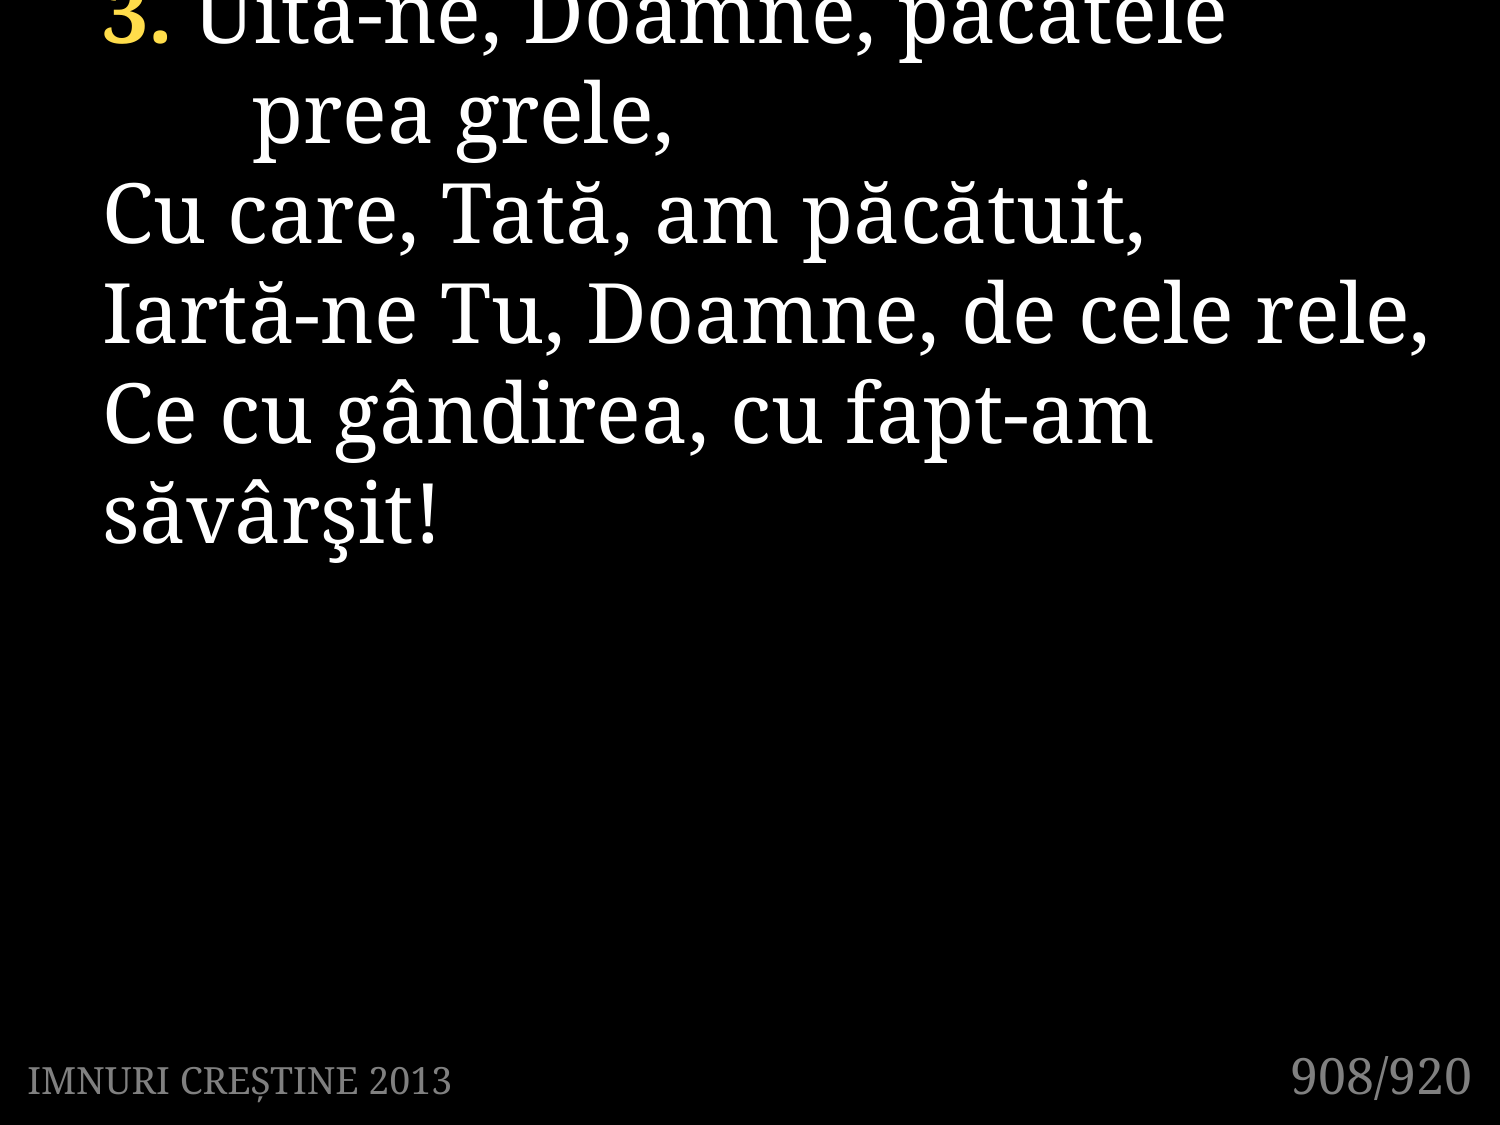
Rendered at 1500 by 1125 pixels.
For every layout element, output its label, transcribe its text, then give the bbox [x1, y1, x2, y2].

text_box 3. Uită-ne, Doamne, păcatele prea grele, Cu care, Tată, am păcătuit, Iartă-ne Tu, Doamne, de cele rele, Ce cu gândirea, cu fapt-am săvârşit! [87, 0, 1500, 568]
text_box IMNURI CREȘTINE 2013 [12, 1049, 637, 1110]
text_box 908/920 [637, 1037, 1488, 1113]
